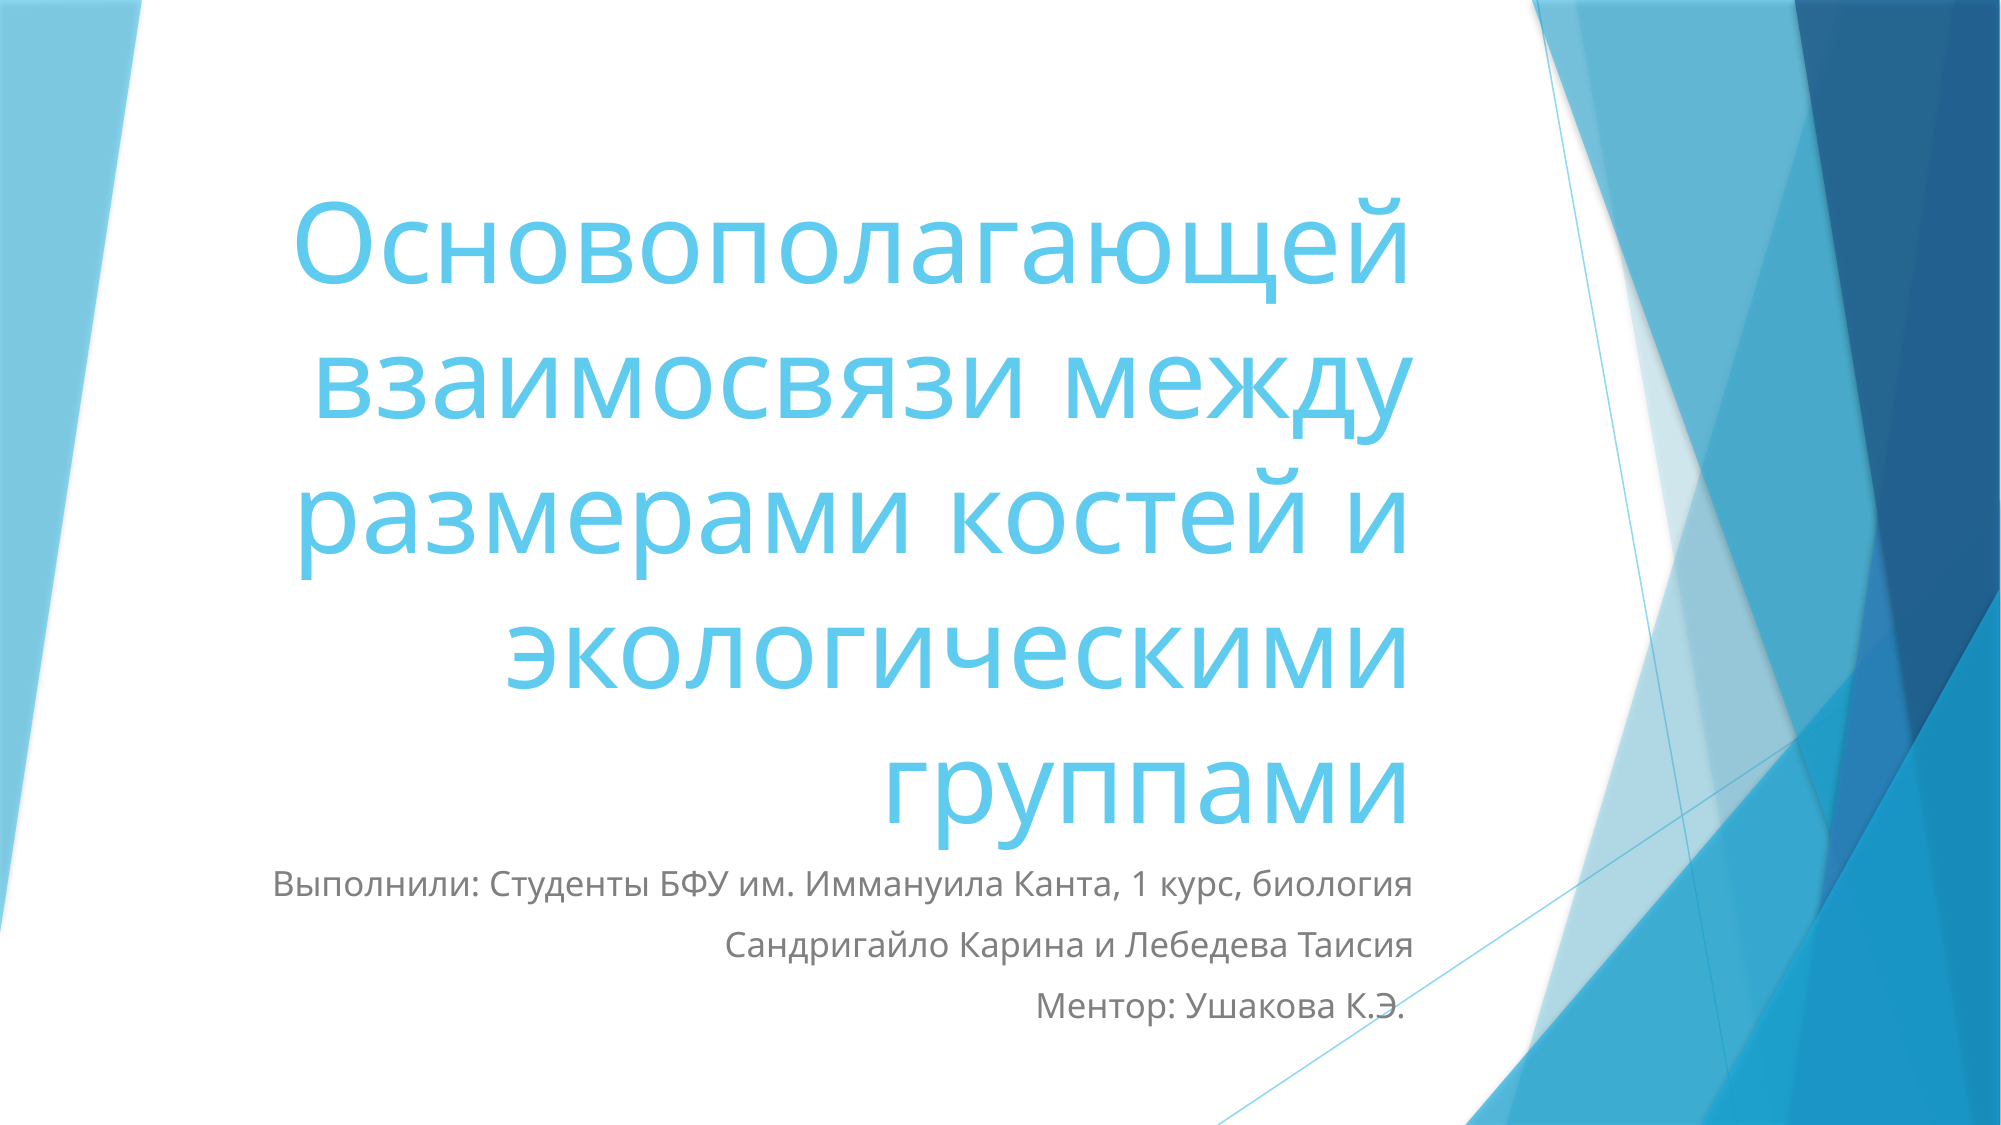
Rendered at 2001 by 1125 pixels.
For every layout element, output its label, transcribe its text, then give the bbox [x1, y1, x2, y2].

subtitle Выполнили: Студенты БФУ им. Иммануила Канта, 1 курс, биология Сандригайло Карина и Лебедева Таисия Ментор: Ушакова К.Э. [155, 853, 1430, 1034]
title Основополагающей взаимосвязи между размерами костей и экологическими группами [190, 375, 1430, 853]
